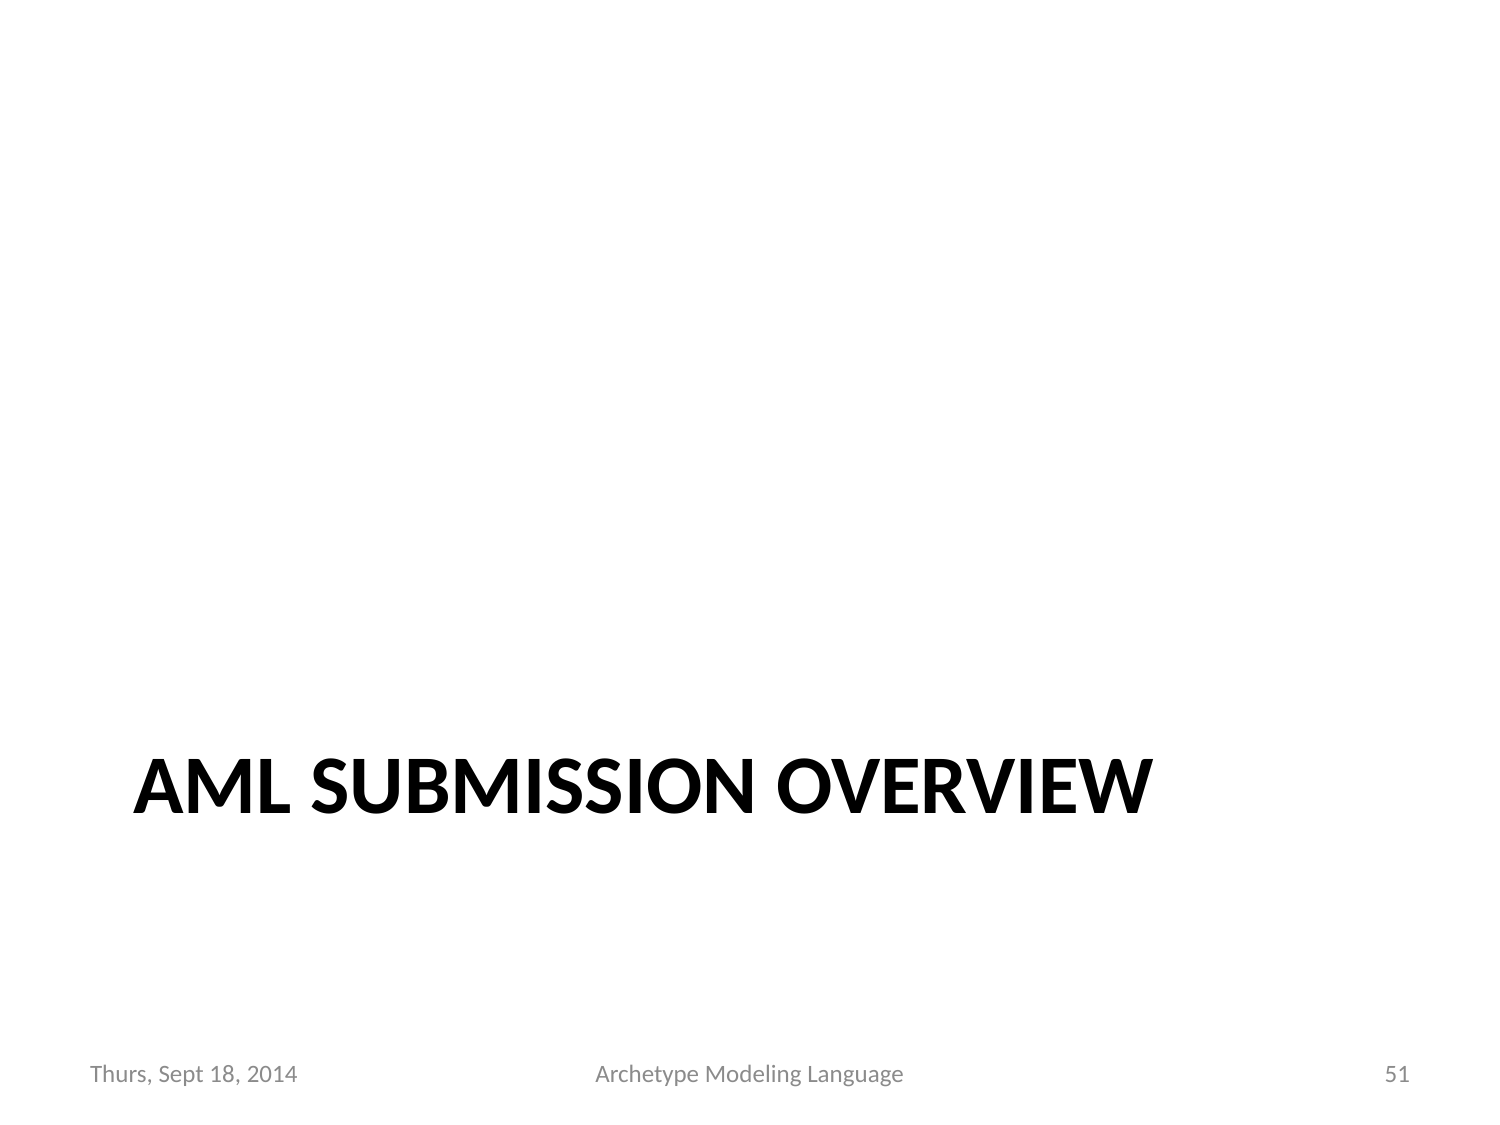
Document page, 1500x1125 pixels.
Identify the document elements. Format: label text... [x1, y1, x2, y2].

footer Archetype Modeling Language [512, 1042, 988, 1103]
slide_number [75, 1042, 425, 1103]
slide_number 51 [1074, 1042, 1425, 1103]
title AML Submission overview [118, 722, 1394, 947]
